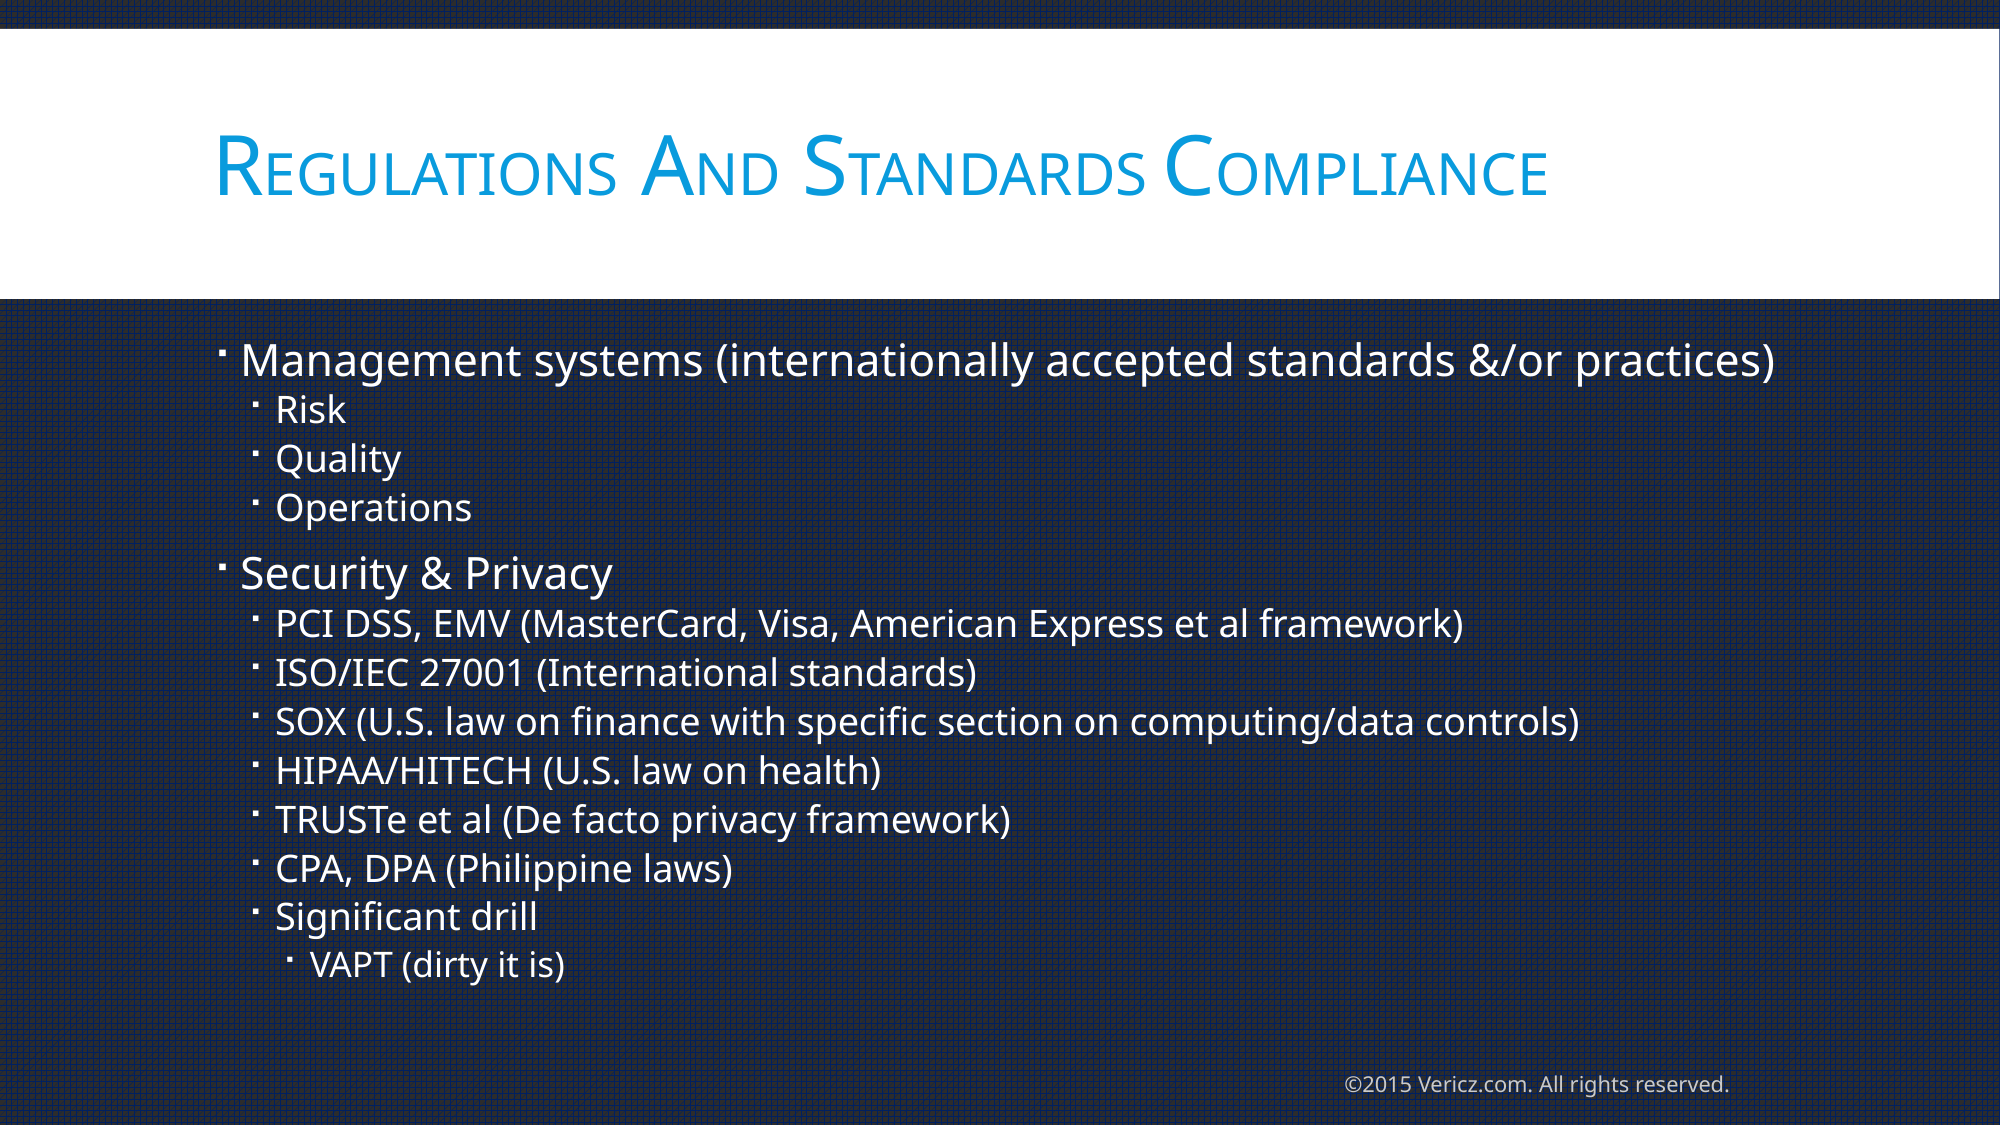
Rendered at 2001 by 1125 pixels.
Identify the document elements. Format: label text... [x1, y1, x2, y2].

title Regulations and standards compliance [197, 46, 1803, 295]
footer ©2015 Vericz.com. All rights reserved. [918, 1053, 1746, 1114]
list Management systems (internationally accepted standards &/or practices) Risk Quality Operations Security & Privacy PCI DSS, EMV (MasterCard, Visa, American Express et al framework) ISO/IEC 27001 (International standards) SOX (U.S. law on finance with specific section on computing/data controls) HIPAA/HITECH (U.S. law on health) TRUSTe et al (De facto privacy framework) CPA, DPA (Philippine laws) Significant drill VAPT (dirty it is) [197, 329, 1803, 1020]
